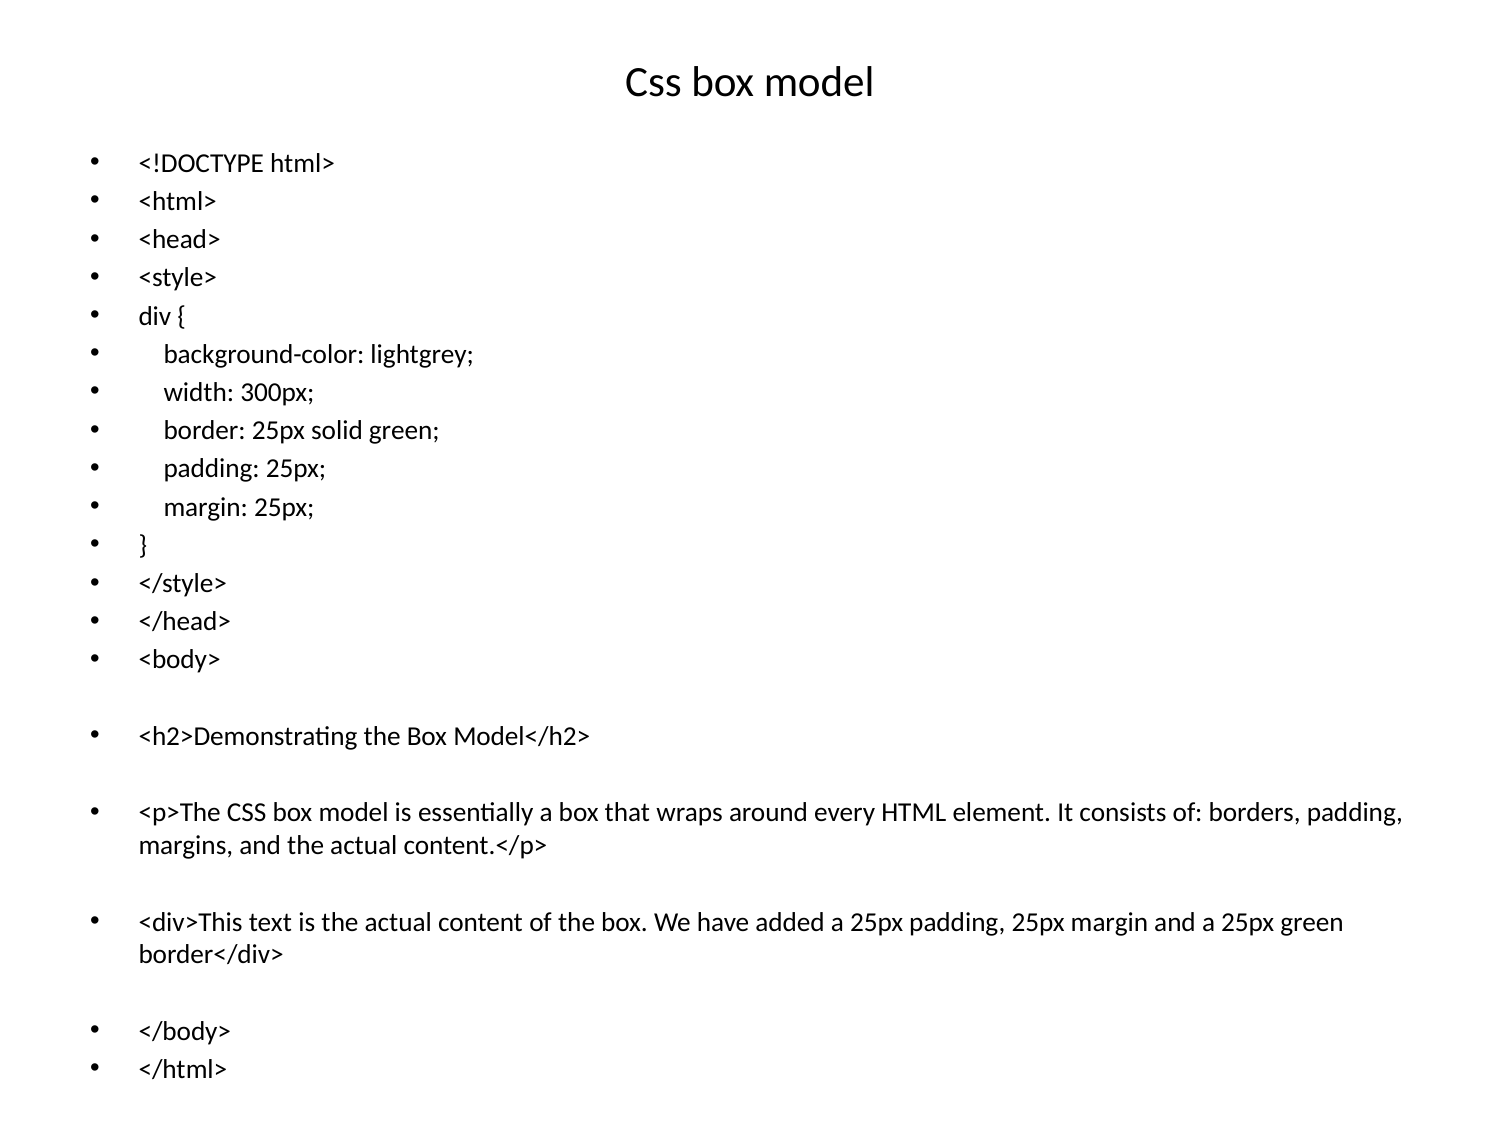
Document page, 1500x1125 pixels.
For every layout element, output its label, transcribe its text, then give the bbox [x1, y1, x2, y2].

title Css box model [75, 45, 1425, 113]
list <!DOCTYPE html> <html> <head> <style> div { background-color: lightgrey; width: 300px; border: 25px solid green; padding: 25px; margin: 25px; } </style> </head> <body> <h2>Demonstrating the Box Model</h2> <p>The CSS box model is essentially a box that wraps around every HTML element. It consists of: borders, padding, margins, and the actual content.</p> <div>This text is the actual content of the box. We have added a 25px padding, 25px margin and a 25px green border</div> </body> </html> [75, 137, 1475, 1100]
